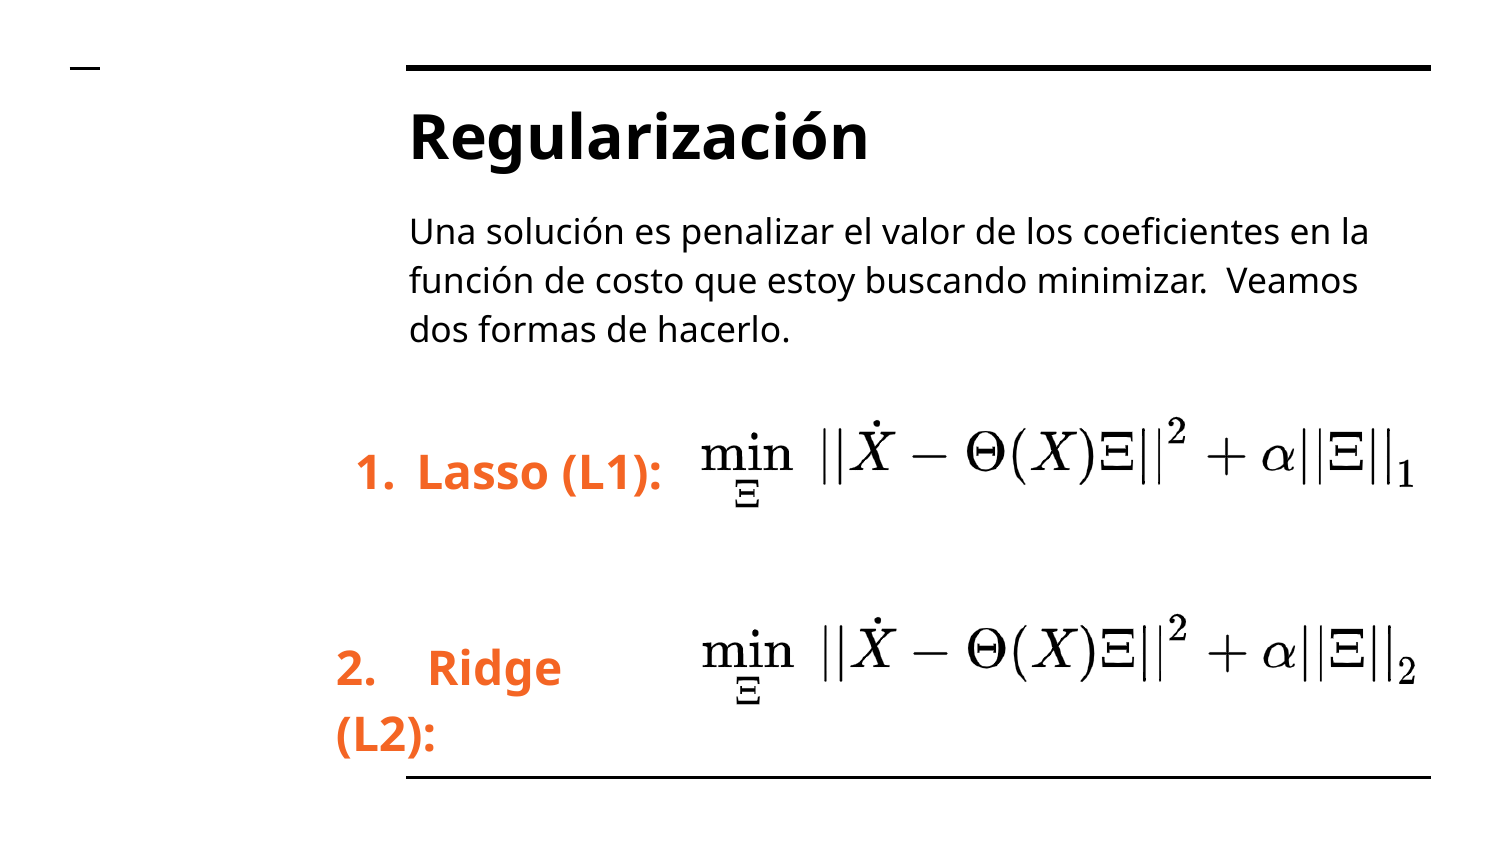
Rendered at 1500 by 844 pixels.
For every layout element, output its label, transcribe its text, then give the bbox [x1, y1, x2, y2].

list Lasso (L1): [326, 417, 683, 556]
picture [701, 609, 1421, 715]
title Regularización [393, 81, 1431, 187]
list Una solución es penalizar el valor de los coeficientes en la función de costo que estoy buscando minimizar. Veamos dos formas de hacerlo. [393, 187, 1431, 348]
list 2. Ridge (L2): [320, 613, 688, 710]
picture [700, 412, 1420, 518]
